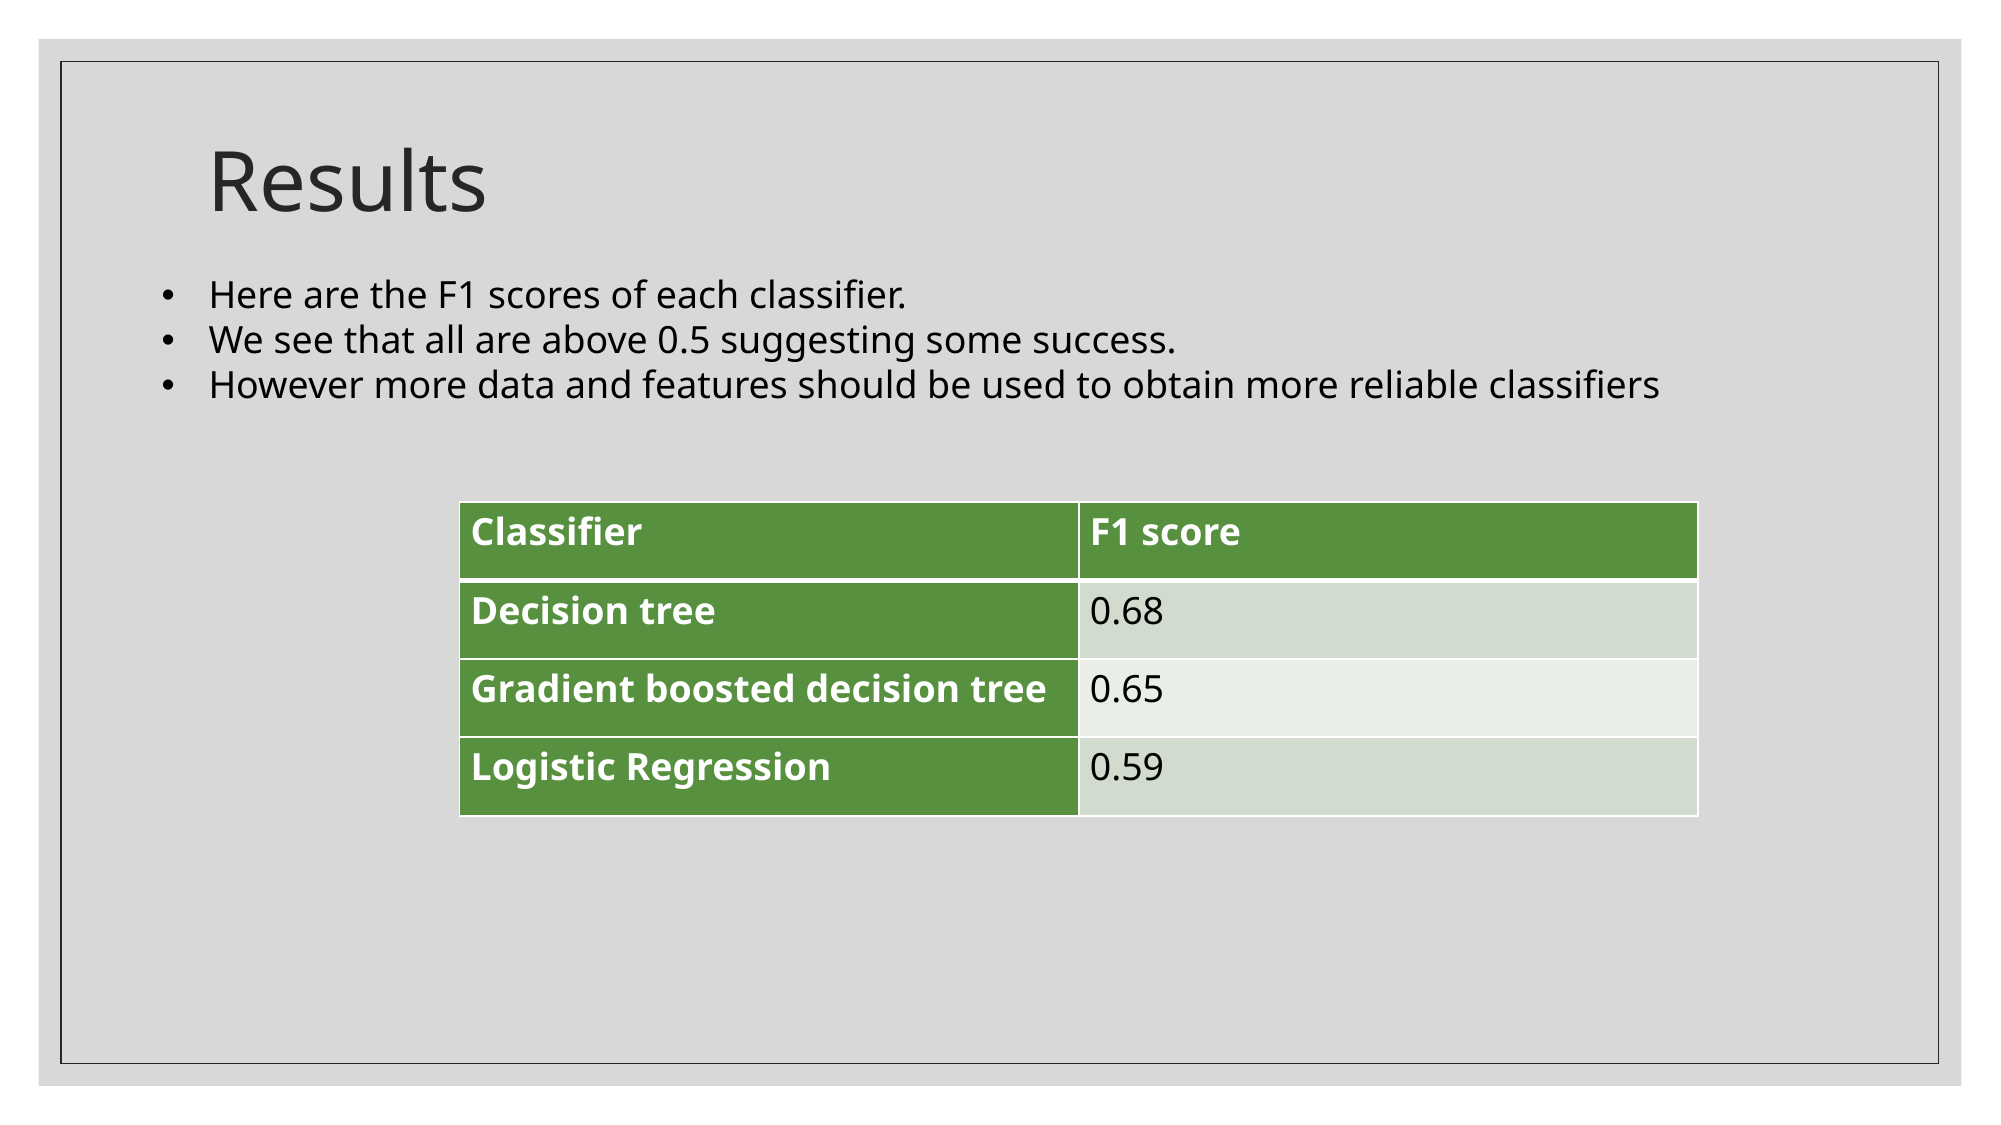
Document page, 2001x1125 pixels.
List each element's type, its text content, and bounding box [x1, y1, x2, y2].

title Results [192, 71, 1843, 297]
text_box Here are the F1 scores of each classifier. We see that all are above 0.5 suggesting some success. However more data and features should be used to obtain more reliable classifiers [146, 264, 1687, 414]
table_header Classifier [460, 503, 1078, 578]
table_cell 0.59 [1080, 738, 1697, 815]
table_cell Decision tree [460, 583, 1078, 658]
table_cell Logistic Regression [460, 738, 1078, 815]
table_header F1 score [1080, 503, 1697, 578]
table_cell 0.65 [1080, 660, 1697, 736]
table_cell 0.68 [1080, 583, 1697, 658]
table_cell Gradient boosted decision tree [460, 660, 1078, 736]
